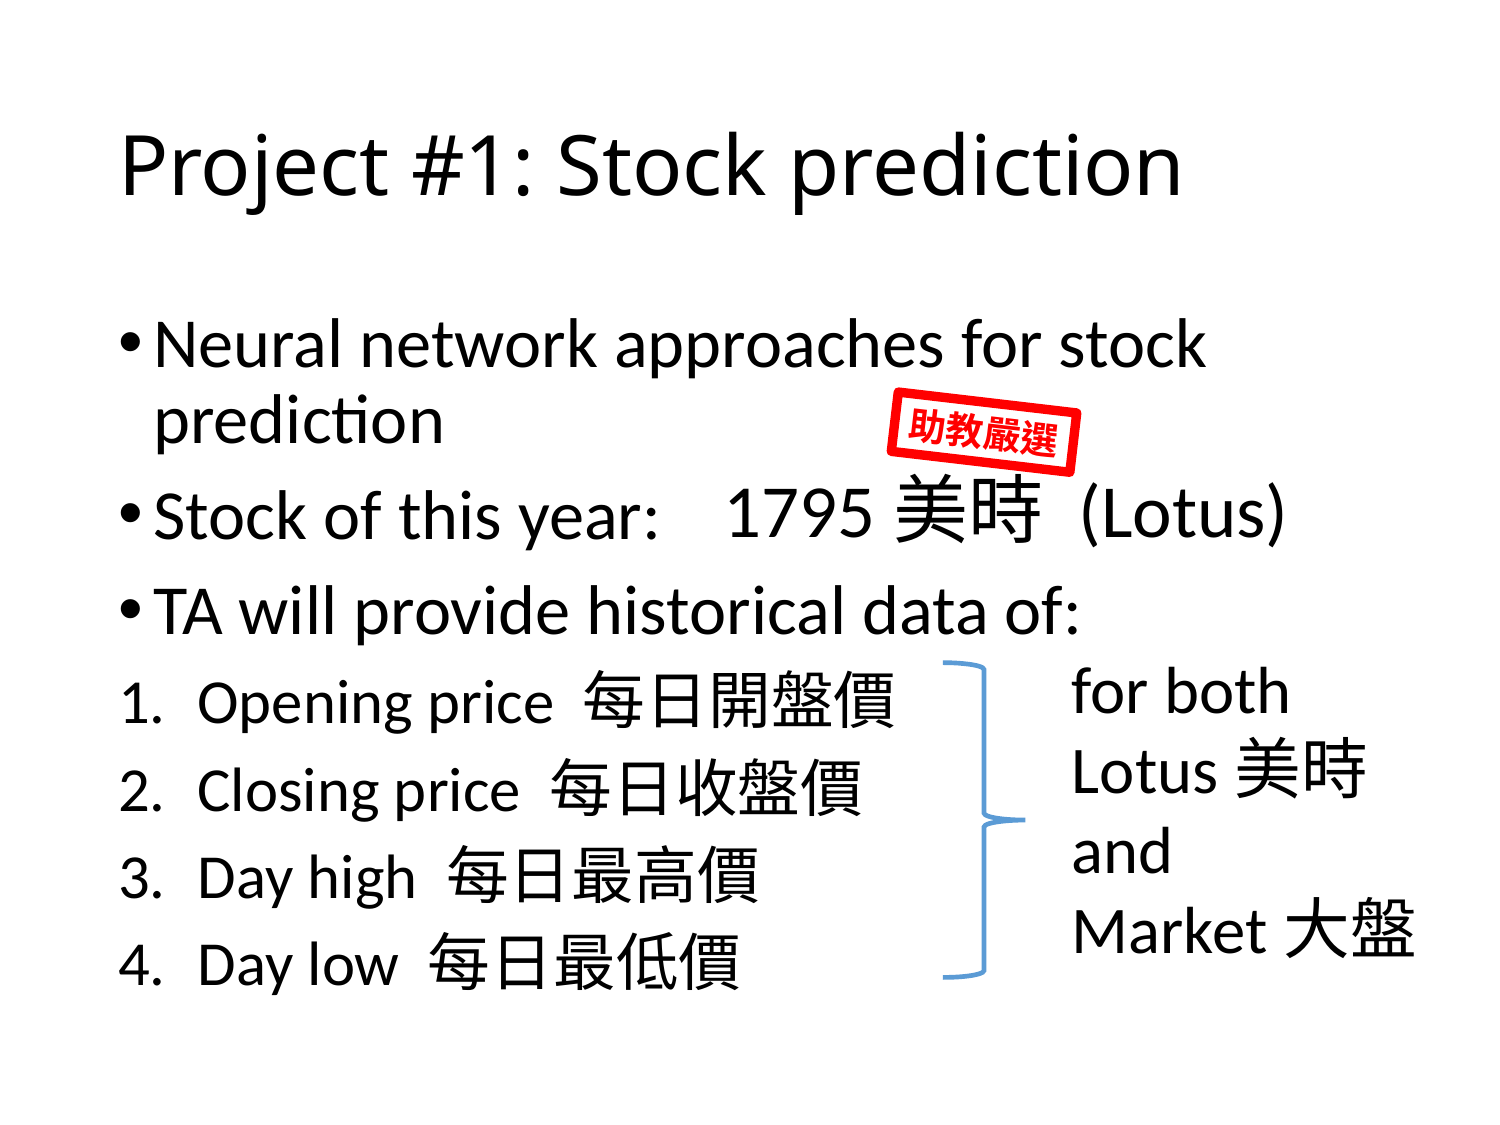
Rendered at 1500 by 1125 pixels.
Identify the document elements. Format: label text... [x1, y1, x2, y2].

text_box [942, 662, 1026, 978]
title Project #1: Stock prediction [103, 59, 1397, 278]
text_box for both Lotus美時 and Market大盤 [1057, 639, 1467, 974]
list Neural network approaches for stock prediction Stock of this year: TA will provide historical data of: Opening price 每日開盤價 Closing price 每日收盤價 Day high 每日最高價 Day low 每日最低價 [103, 299, 1397, 1014]
text_box 1795美時 (Lotus) [709, 465, 1304, 562]
text_box 助教嚴選 [891, 392, 1077, 473]
